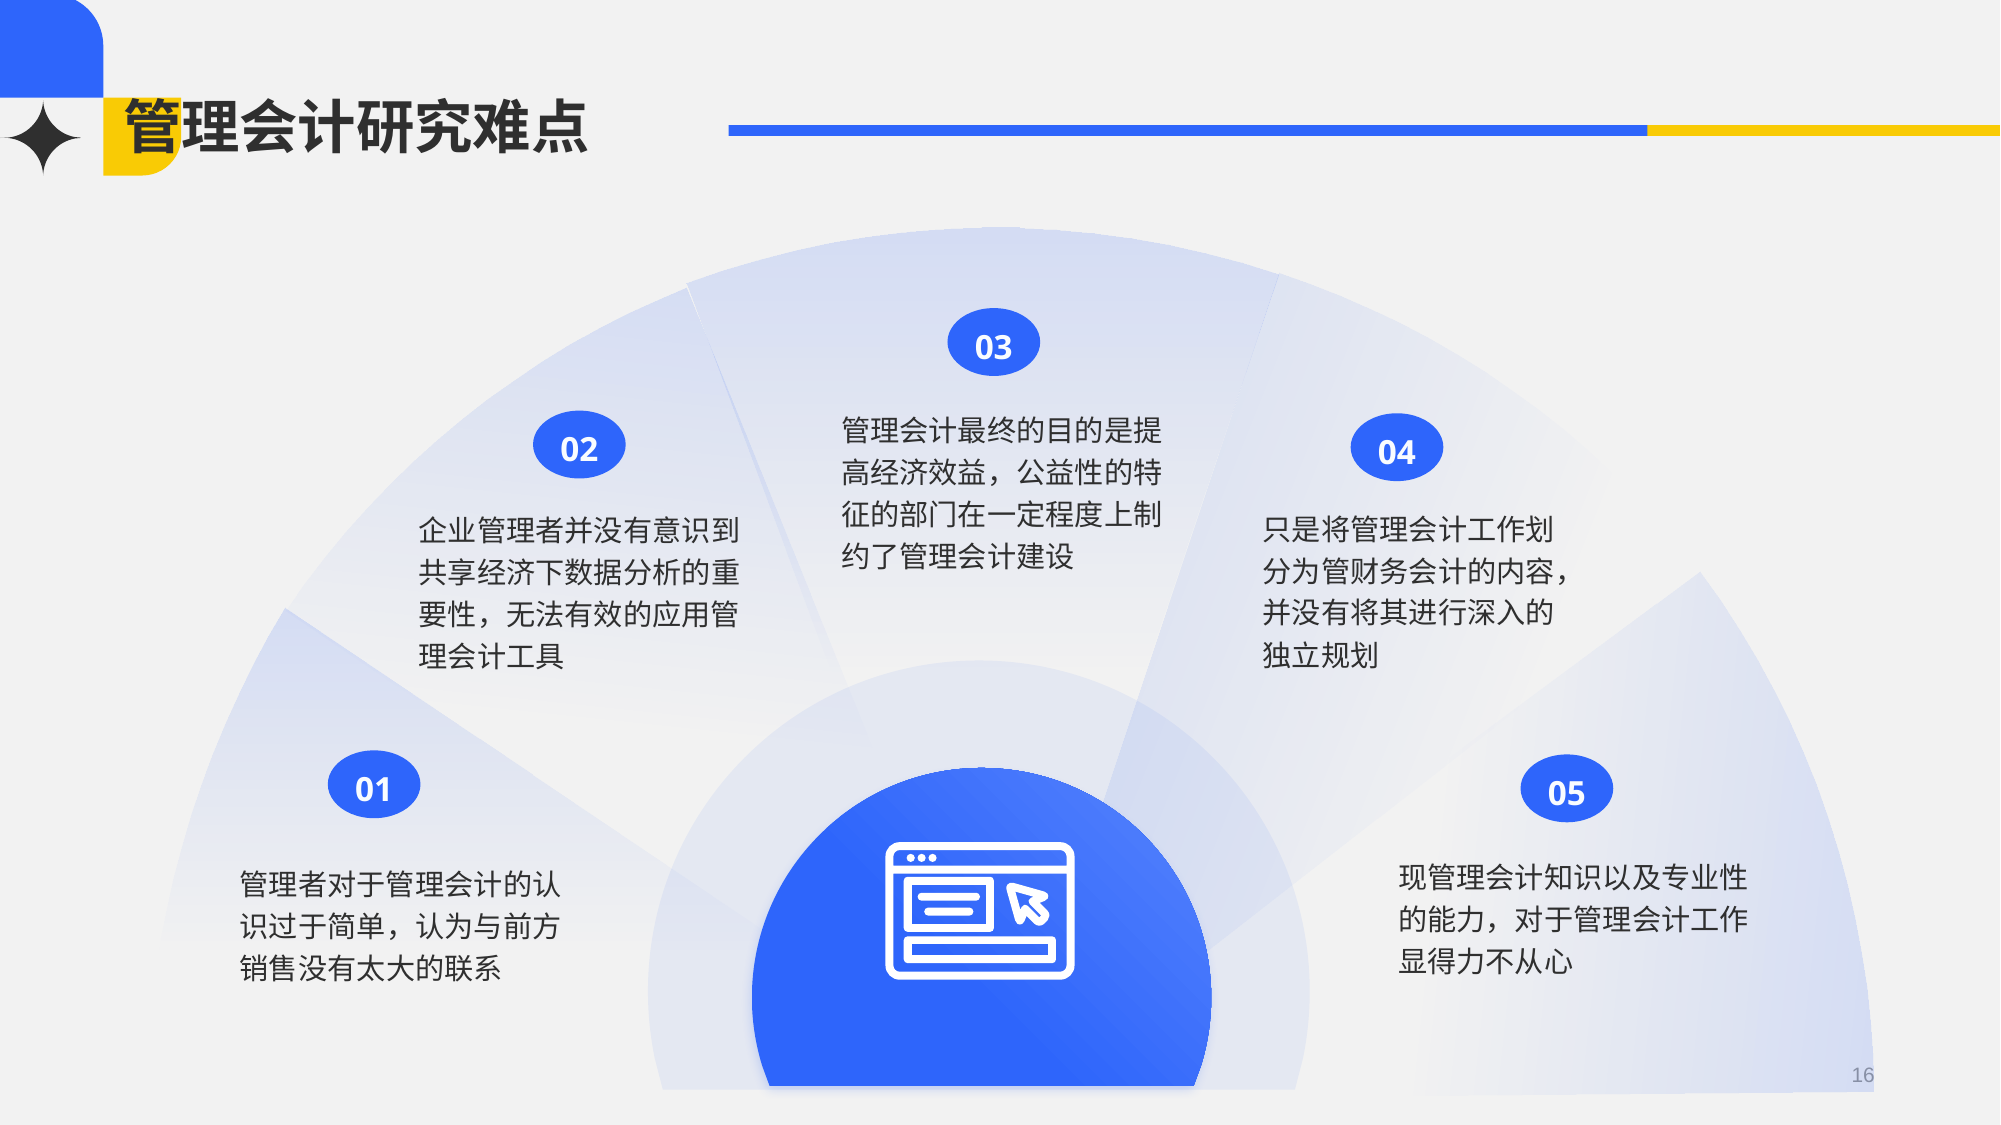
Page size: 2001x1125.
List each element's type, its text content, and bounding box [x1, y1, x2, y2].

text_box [145, 227, 1916, 1125]
title 管理会计研究难点 [108, 0, 1890, 169]
